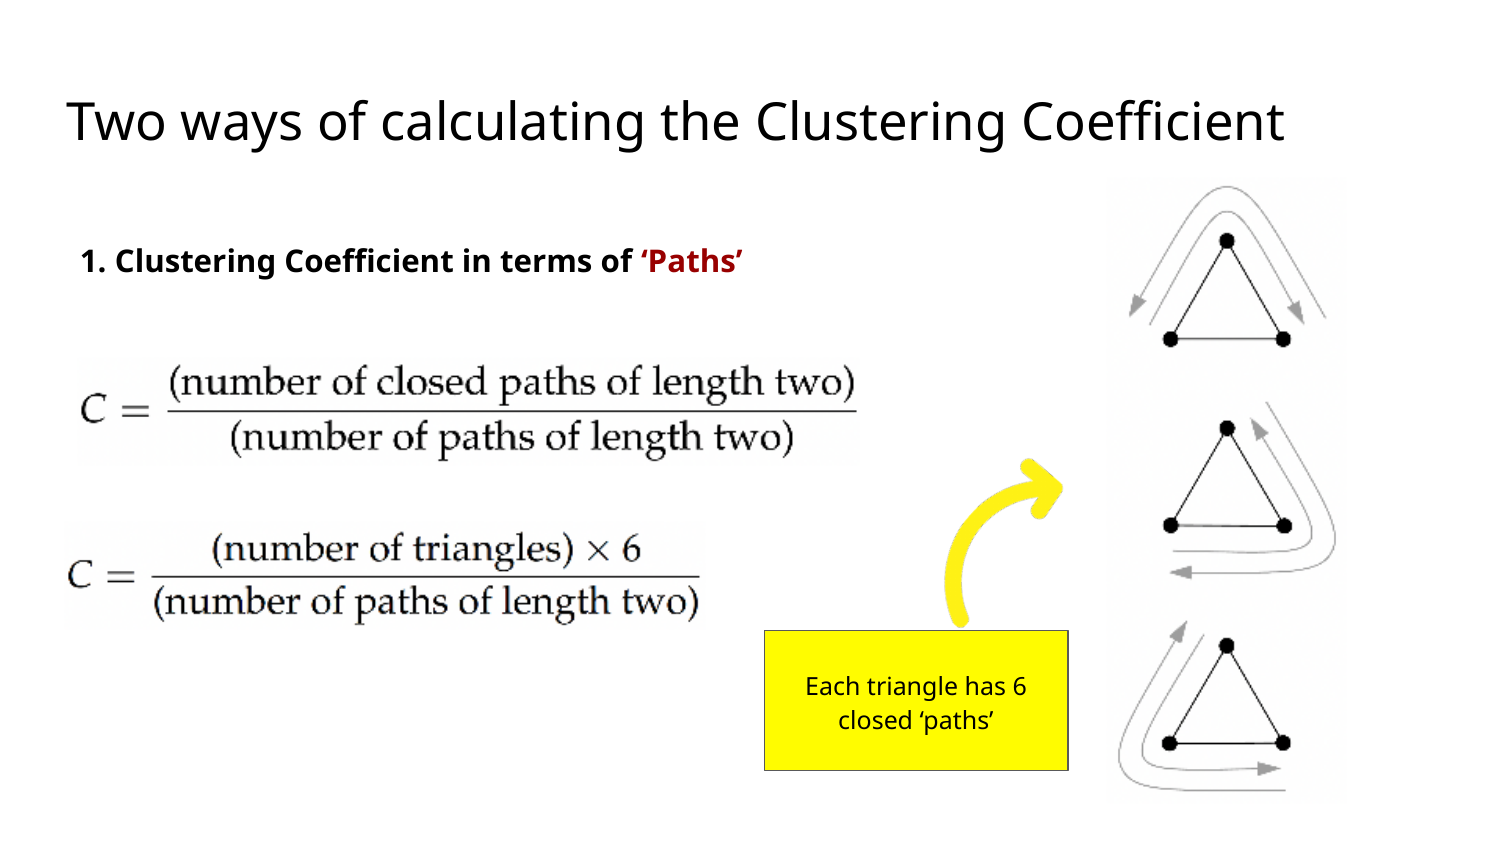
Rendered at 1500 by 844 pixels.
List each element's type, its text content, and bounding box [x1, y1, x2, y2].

picture [64, 521, 706, 631]
picture [77, 356, 860, 466]
picture [1106, 177, 1347, 804]
text_box Two ways of calculating the Clustering Coefficient [51, 72, 1449, 167]
text_box 1. Clustering Coefficient in terms of ‘Paths’ [64, 220, 990, 358]
text_box Each triangle has 6 closed ‘paths’ [764, 630, 1068, 771]
picture [909, 452, 1078, 630]
